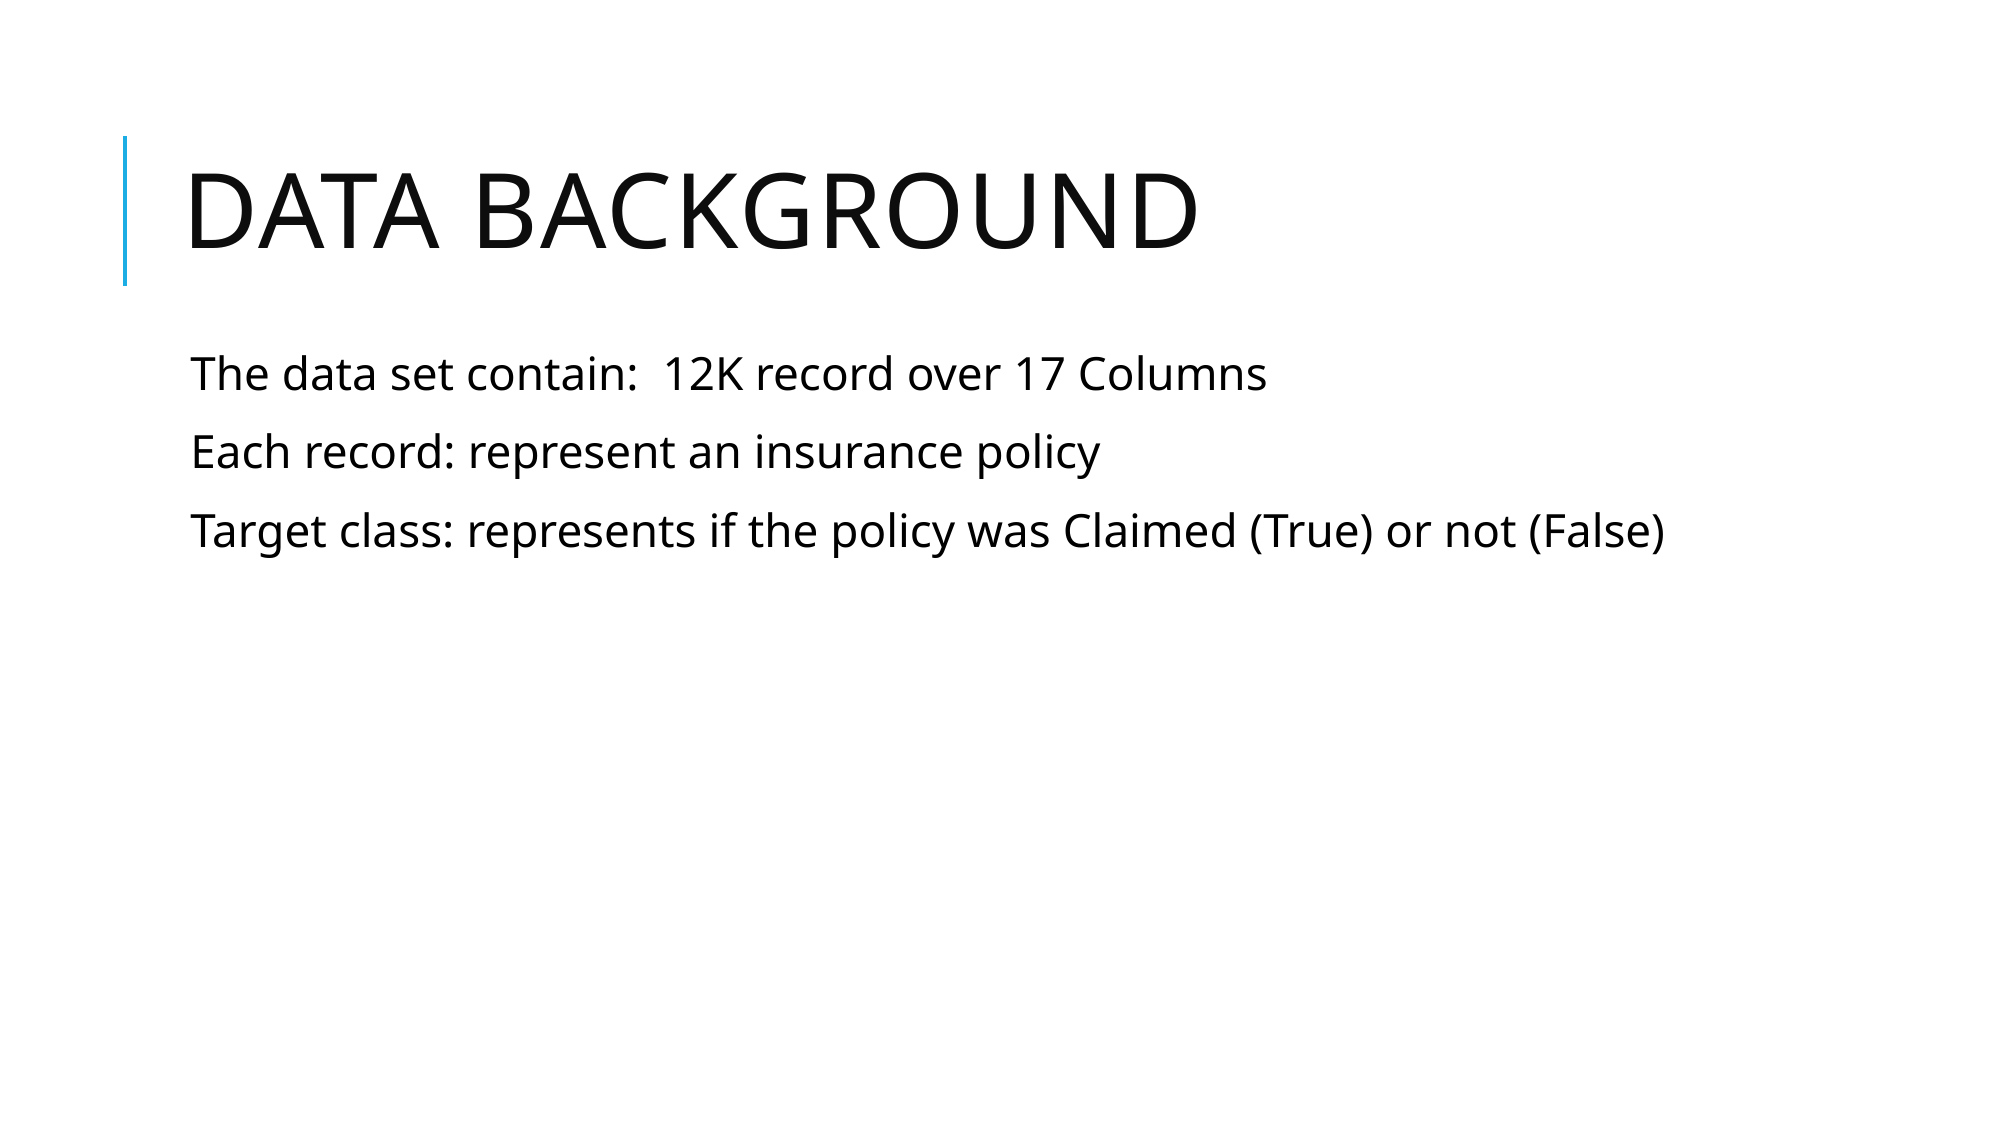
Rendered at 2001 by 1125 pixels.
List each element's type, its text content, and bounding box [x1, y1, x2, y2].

title Data Background [168, 96, 1763, 342]
list The data set contain: 12K record over 17 Columns Each record: represent an insurance policy Target class: represents if the policy was Claimed (True) or not (False) [168, 343, 1763, 1004]
